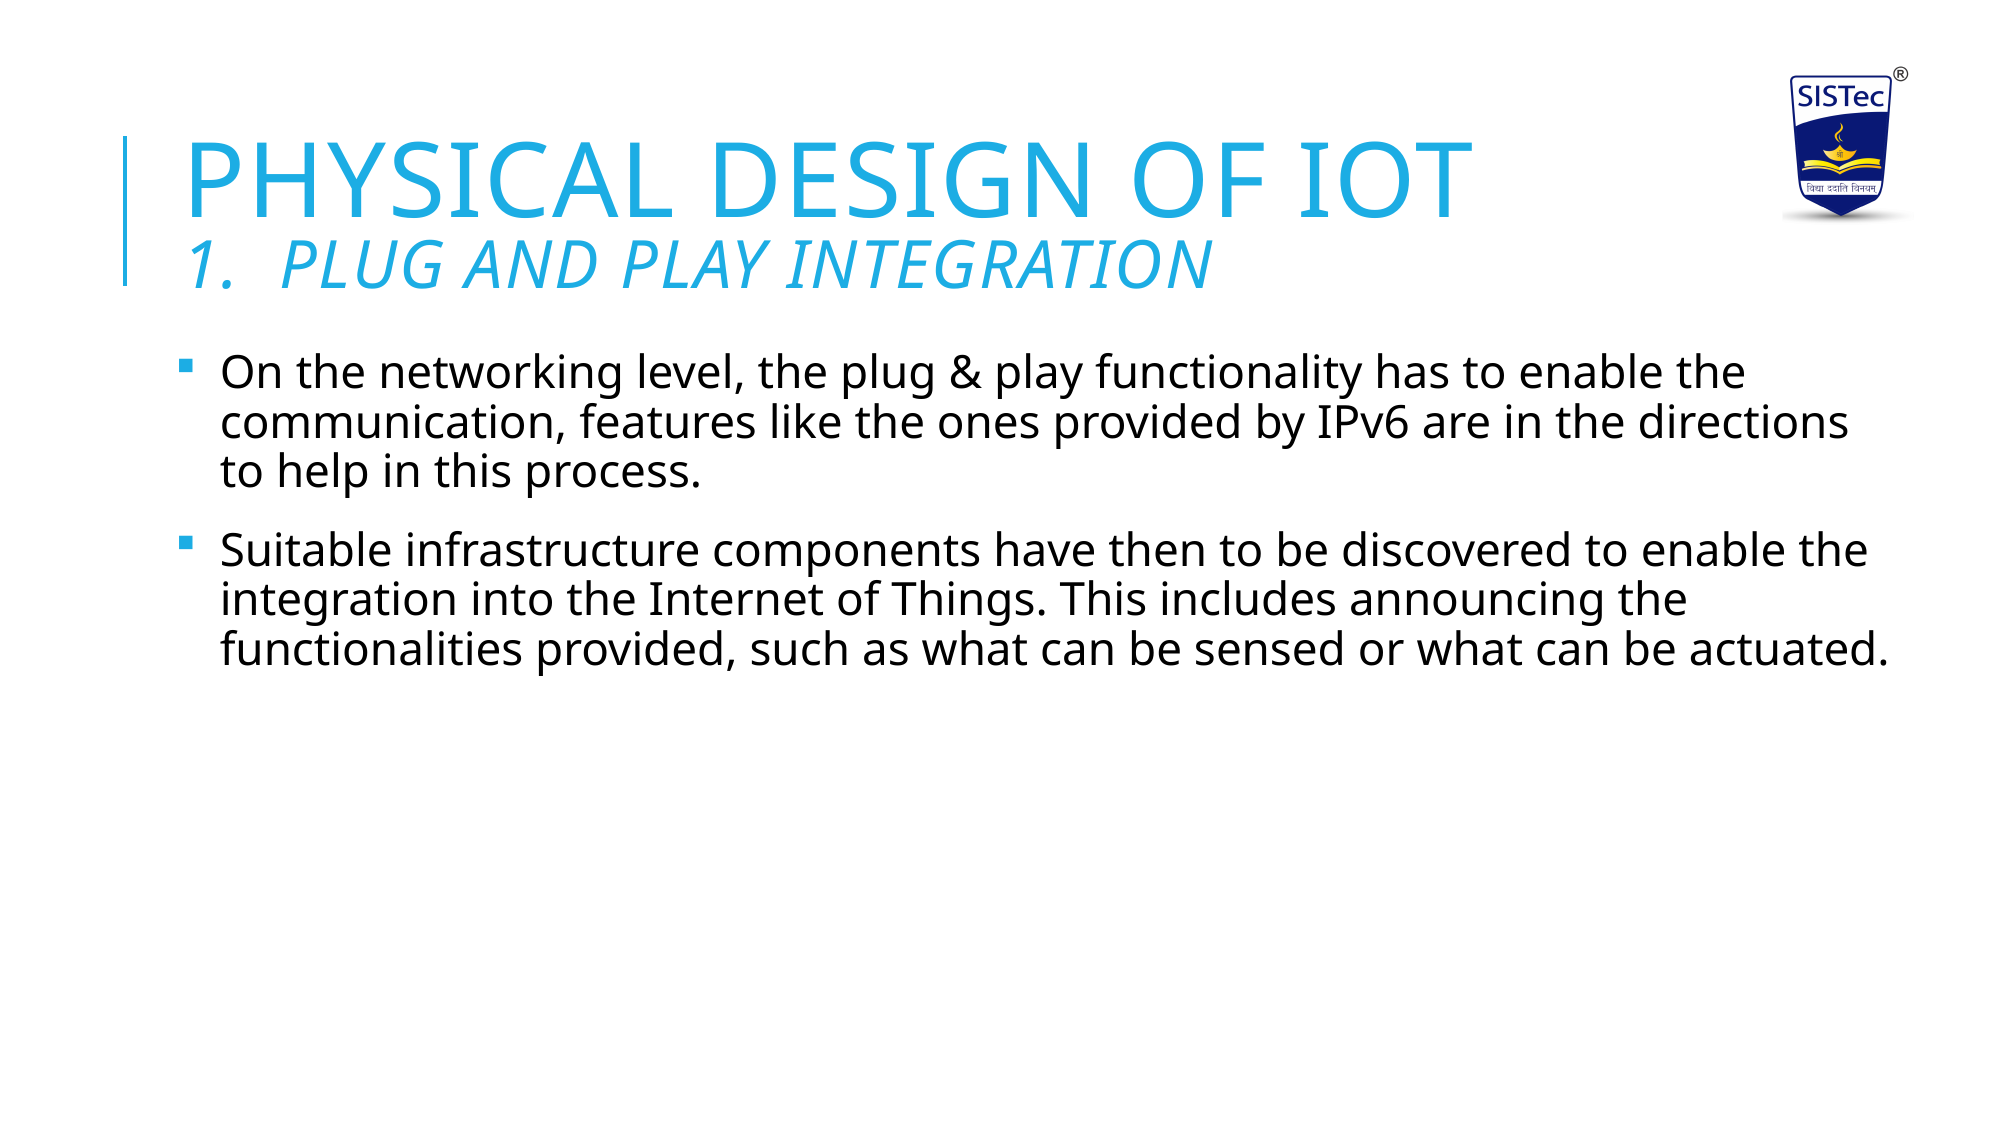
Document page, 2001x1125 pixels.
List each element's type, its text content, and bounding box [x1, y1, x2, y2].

list On the networking level, the plug & play functionality has to enable the communication, features like the ones provided by IPv6 are in the directions to help in this process. Suitable infrastructure components have then to be discovered to enable the integration into the Internet of Things. This includes announcing the functionalities provided, such as what can be sensed or what can be actuated. [168, 341, 1911, 1071]
picture [1766, 49, 1923, 234]
title Physical Design of IOT 1. Plug and Play Integration [168, 96, 1763, 341]
